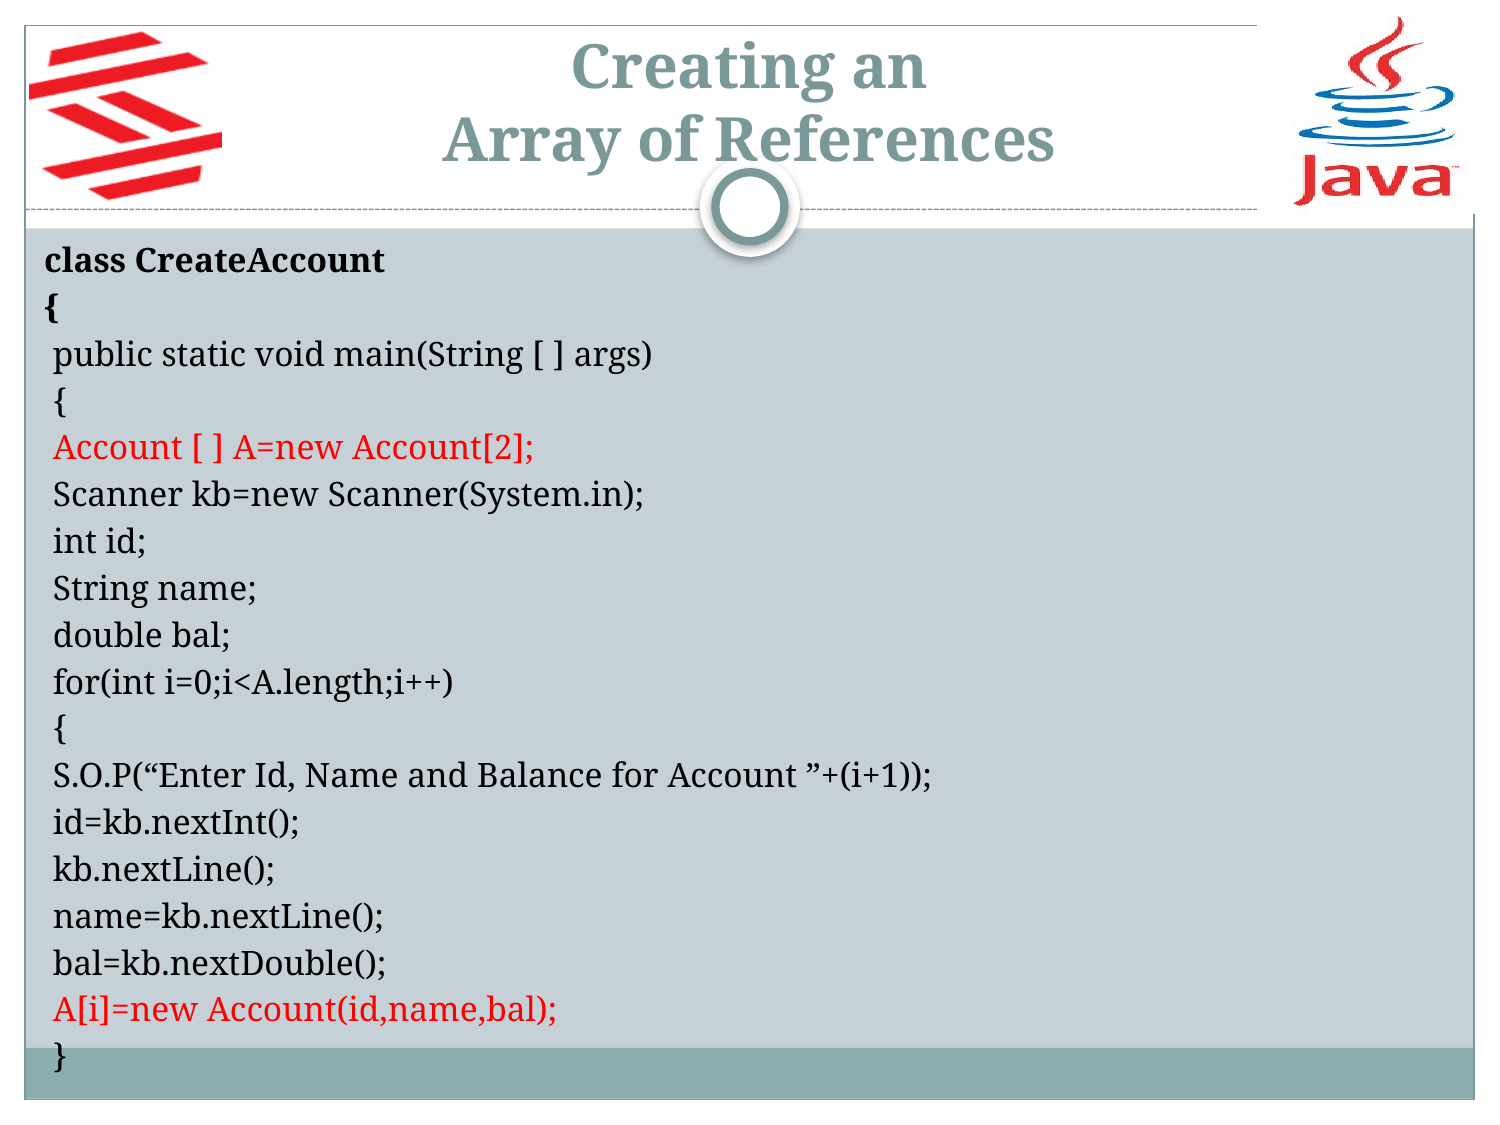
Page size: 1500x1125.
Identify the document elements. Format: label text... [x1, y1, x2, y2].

picture [1257, 6, 1486, 214]
title Creating an Array of References [49, 19, 1250, 182]
list class CreateAccount { public static void main(String [ ] args) { Account [ ] A=new Account[2]; Scanner kb=new Scanner(System.in); int id; String name; double bal; for(int i=0;i<A.length;i++) { S.O.P(“Enter Id, Name and Balance for Account ”+(i+1)); id=kb.nextInt(); kb.nextLine(); name=kb.nextLine(); bal=kb.nextDouble(); A[i]=new Account(id,name,bal); } [29, 231, 1460, 1094]
picture [29, 30, 222, 209]
